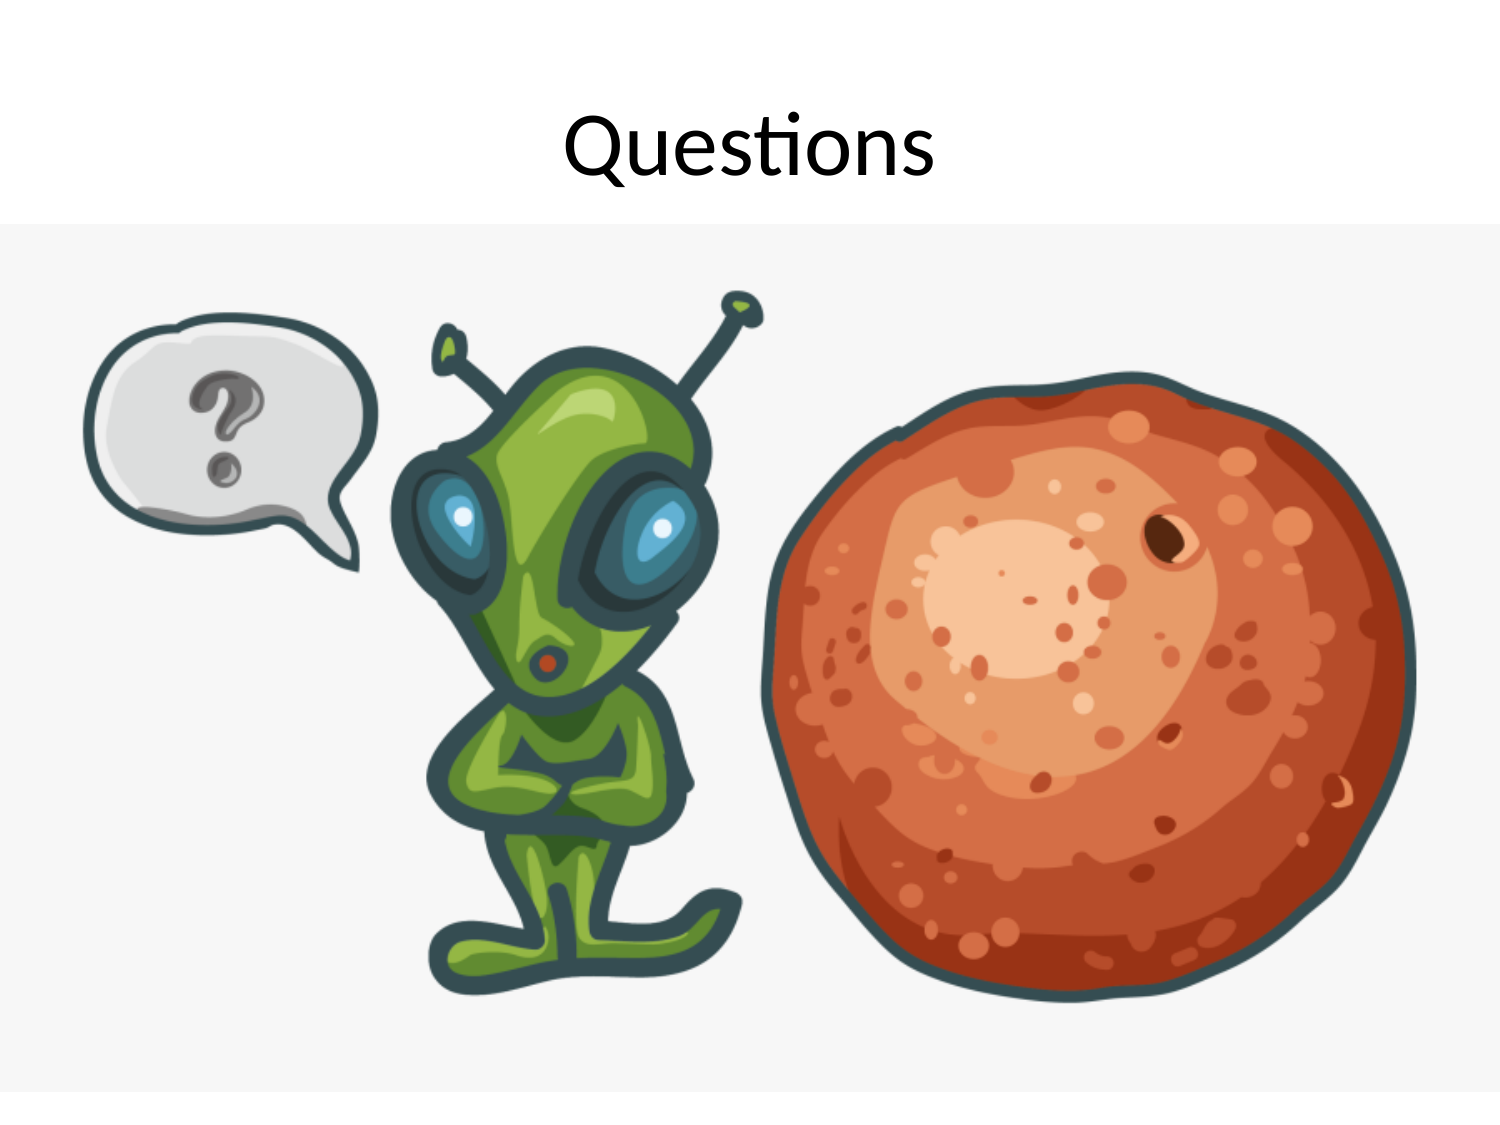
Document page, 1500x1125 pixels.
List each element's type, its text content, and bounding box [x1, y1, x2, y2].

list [0, 224, 1500, 1092]
title Questions [75, 45, 1425, 222]
